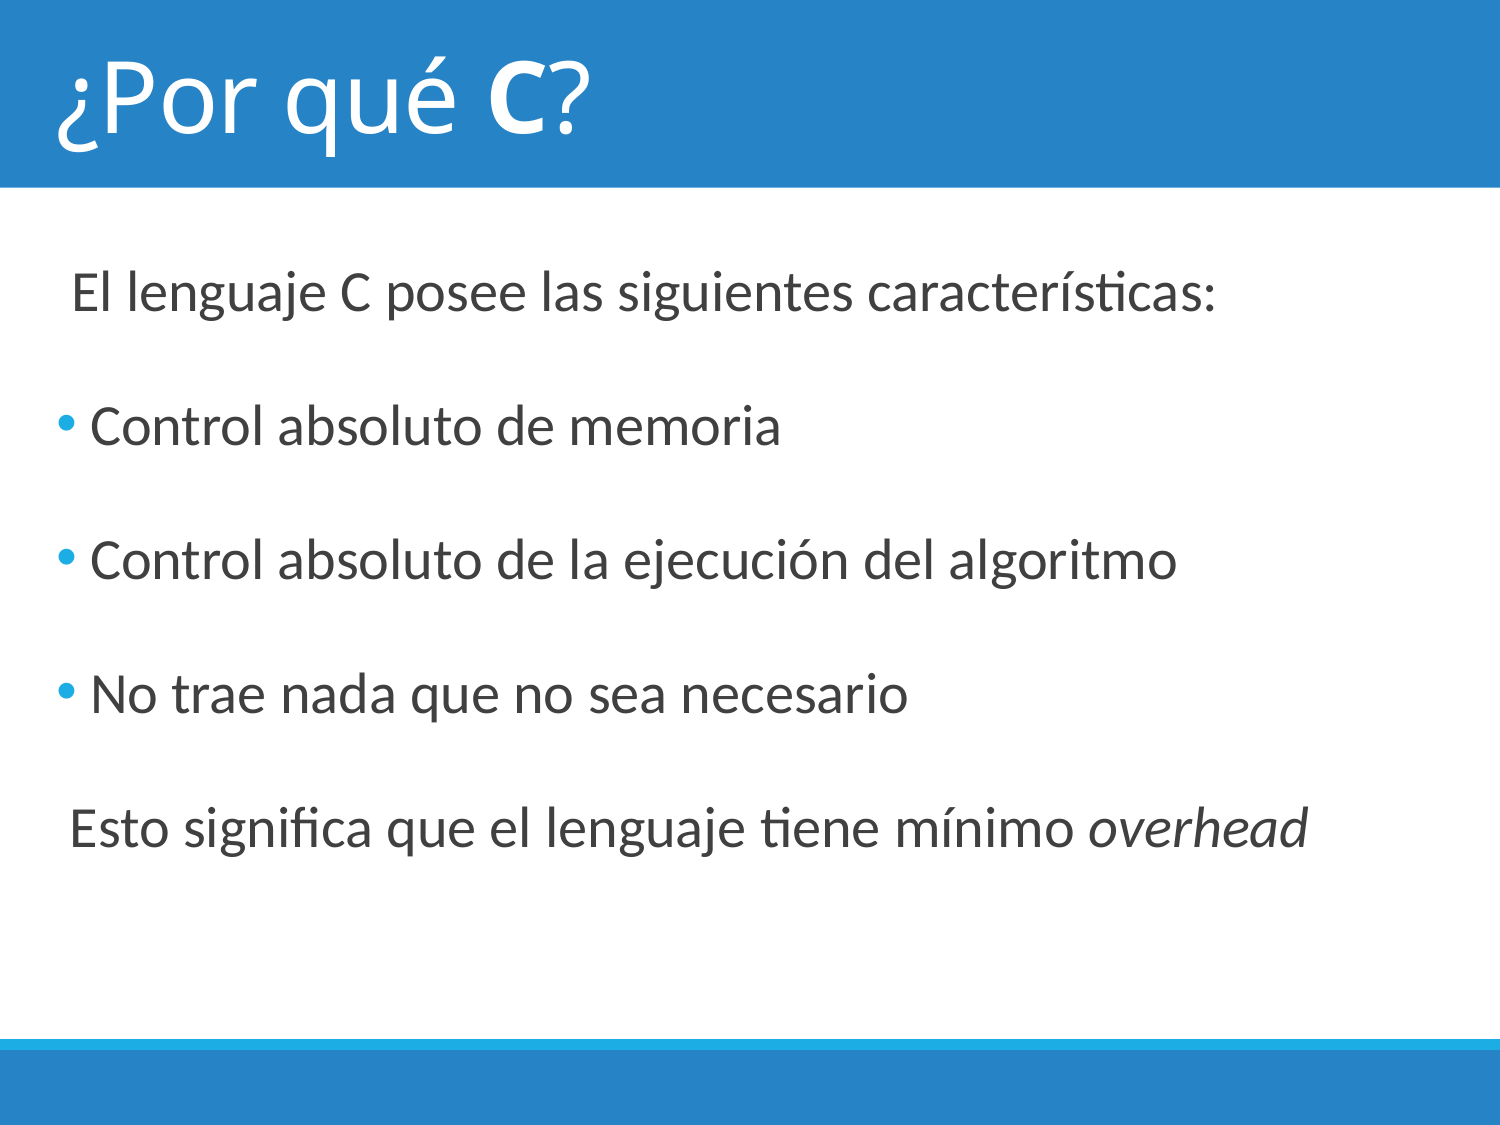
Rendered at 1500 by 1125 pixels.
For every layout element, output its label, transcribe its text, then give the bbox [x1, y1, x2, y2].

title ¿Por qué C? [41, 0, 1459, 188]
list El lenguaje C posee las siguientes características: Control absoluto de memoria Control absoluto de la ejecución del algoritmo No trae nada que no sea necesario Esto significa que el lenguaje tiene mínimo overhead [41, 211, 1459, 1016]
